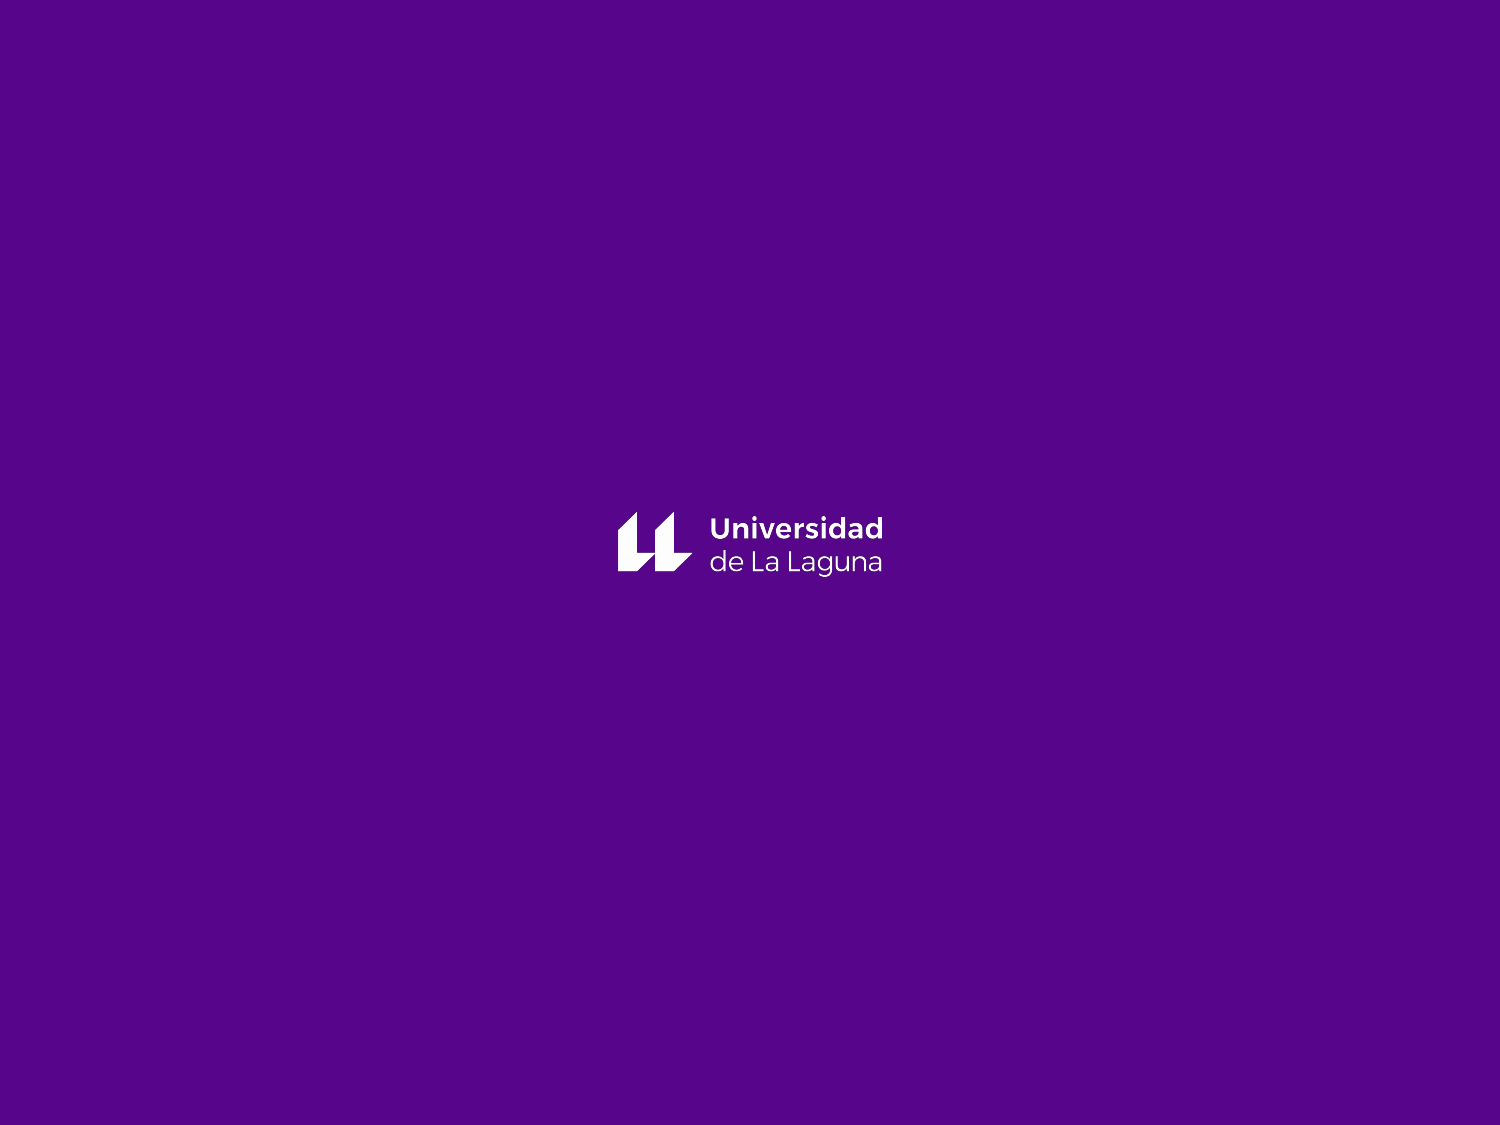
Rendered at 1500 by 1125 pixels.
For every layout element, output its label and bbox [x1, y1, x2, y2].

picture [618, 512, 882, 577]
